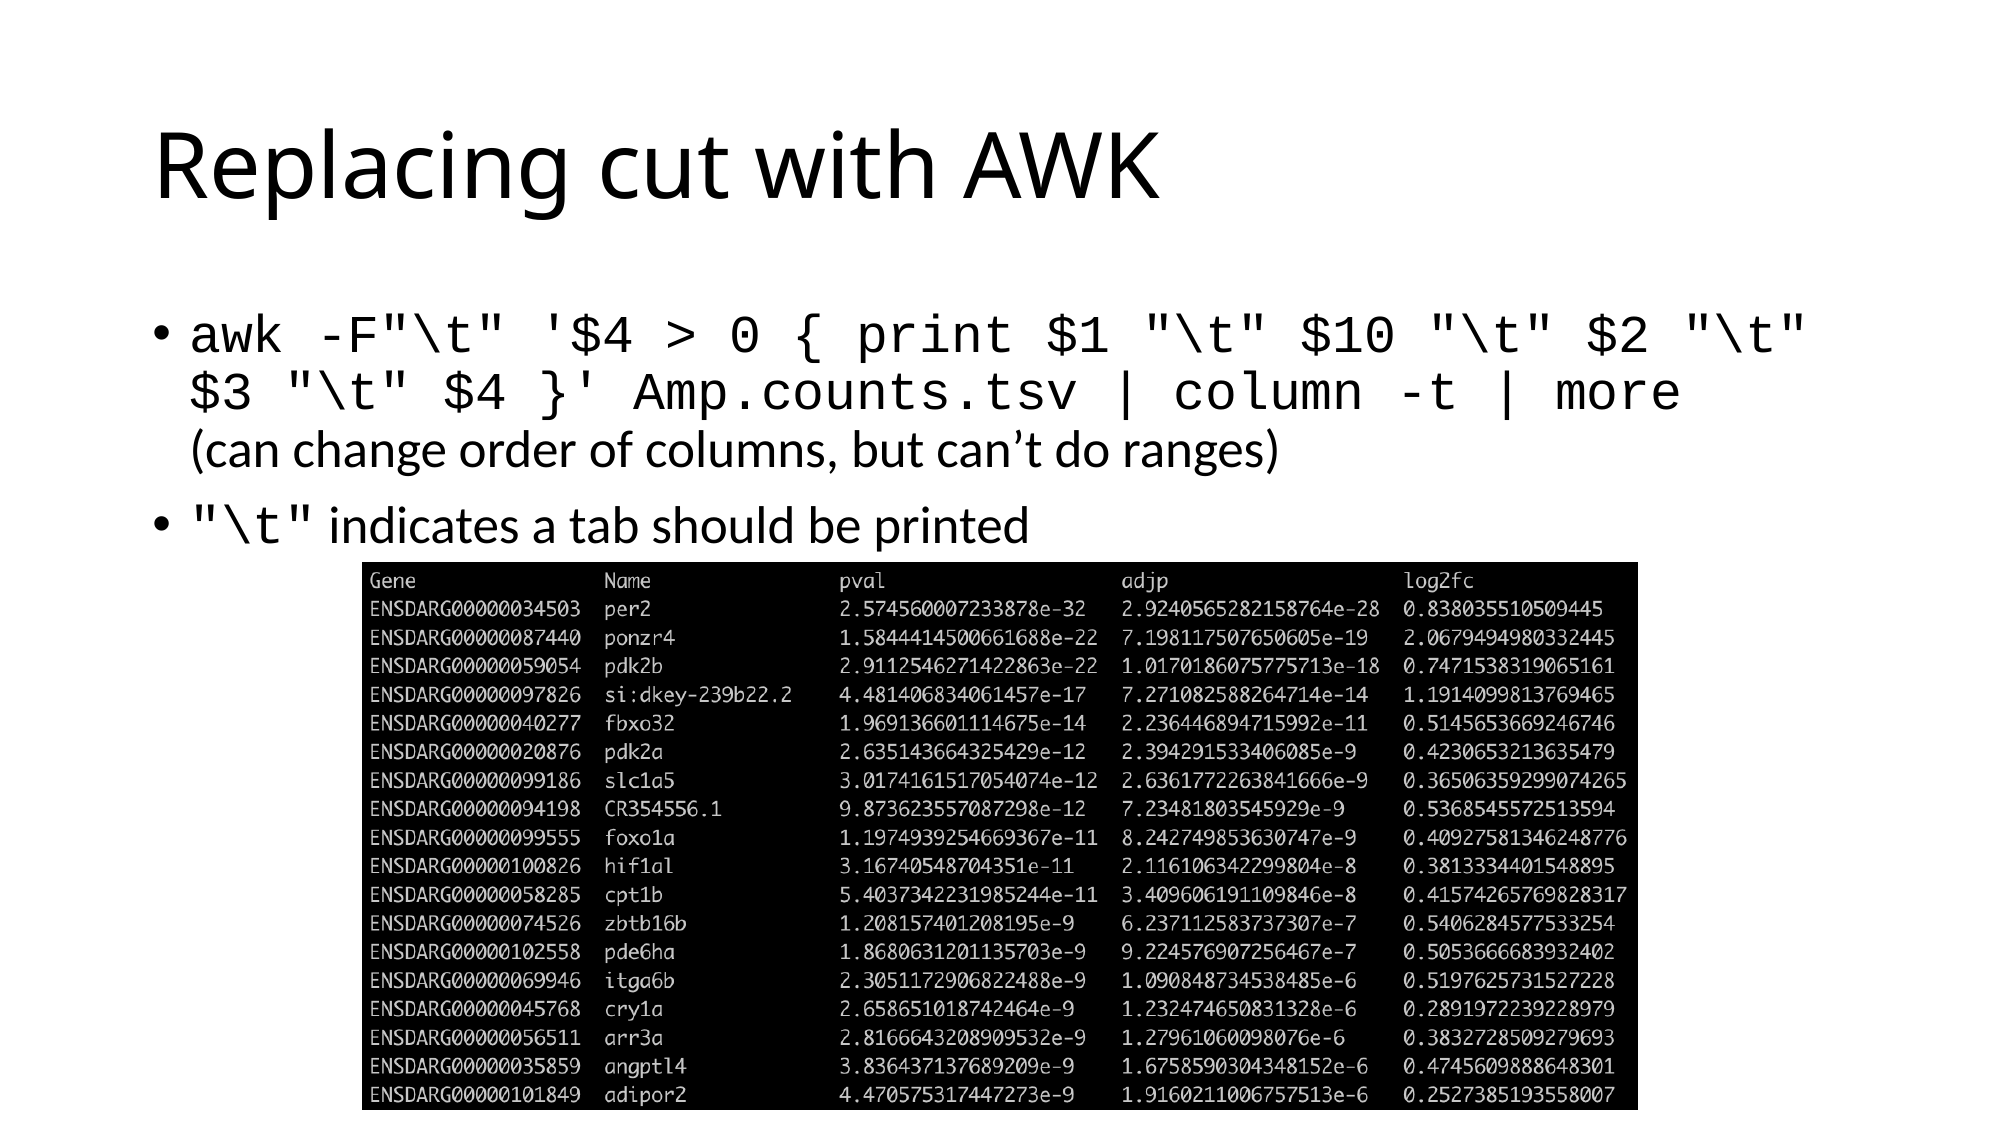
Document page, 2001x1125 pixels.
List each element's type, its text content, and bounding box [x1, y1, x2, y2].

title Replacing cut with AWK [137, 59, 1863, 278]
list awk -F"\t" '$4 > 0 { print $1 "\t" $10 "\t" $2 "\t" $3 "\t" $4 }' Amp.counts.tsv | column -t | more (can change order of columns, but can’t do ranges) "\t" indicates a tab should be printed [137, 299, 1863, 582]
picture [362, 562, 1638, 1110]
